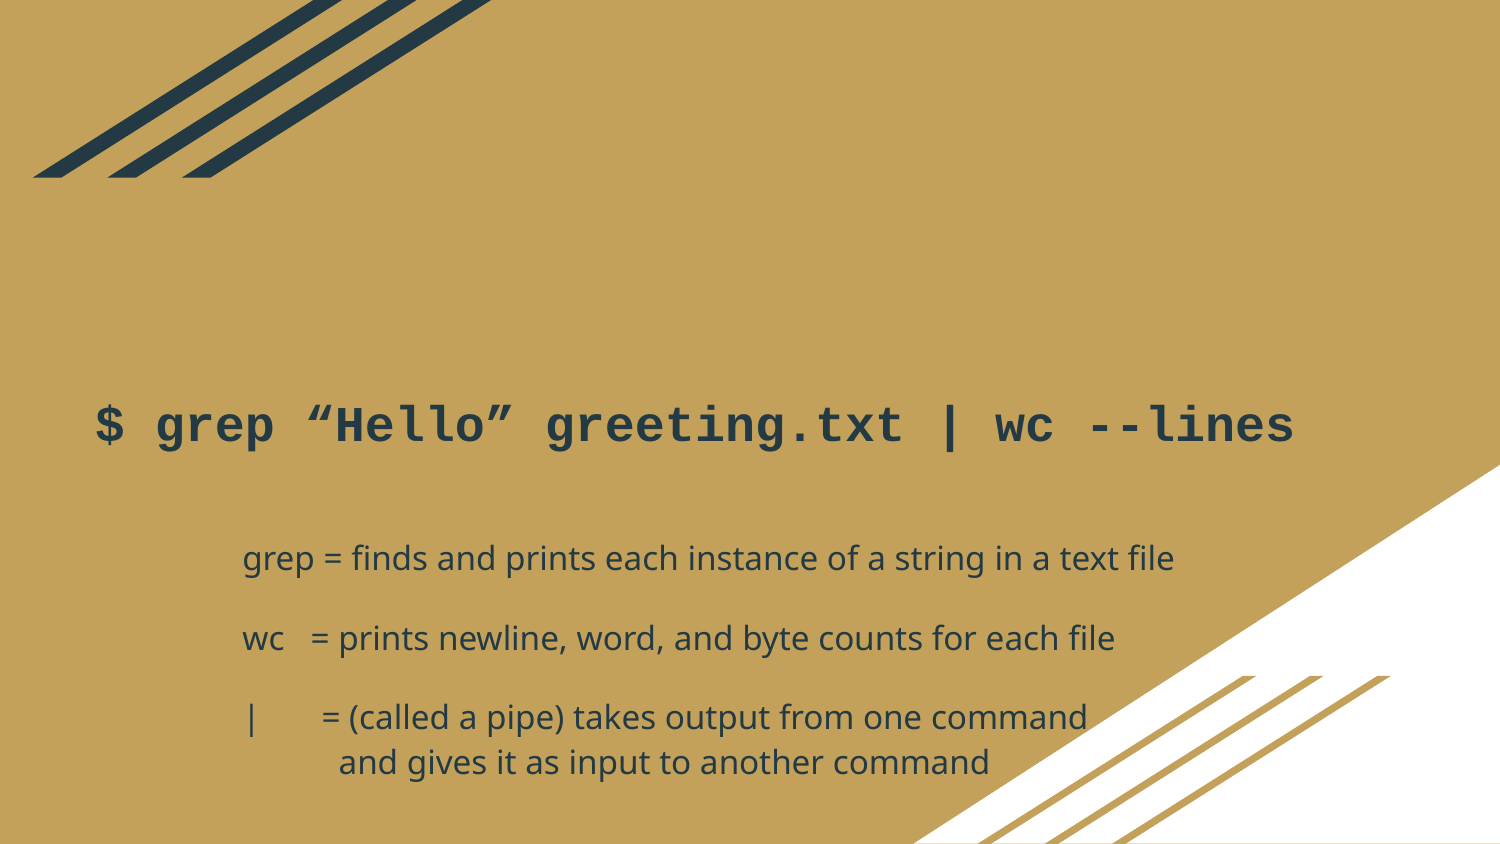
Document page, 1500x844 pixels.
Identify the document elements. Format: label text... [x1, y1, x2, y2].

title $ grep “Hello” greeting.txt | wc --lines [79, 227, 1420, 617]
list grep = finds and prints each instance of a string in a text file wc = prints newline, word, and byte counts for each file | = (called a pipe) takes output from one command and gives it as input to another command [227, 516, 1273, 622]
